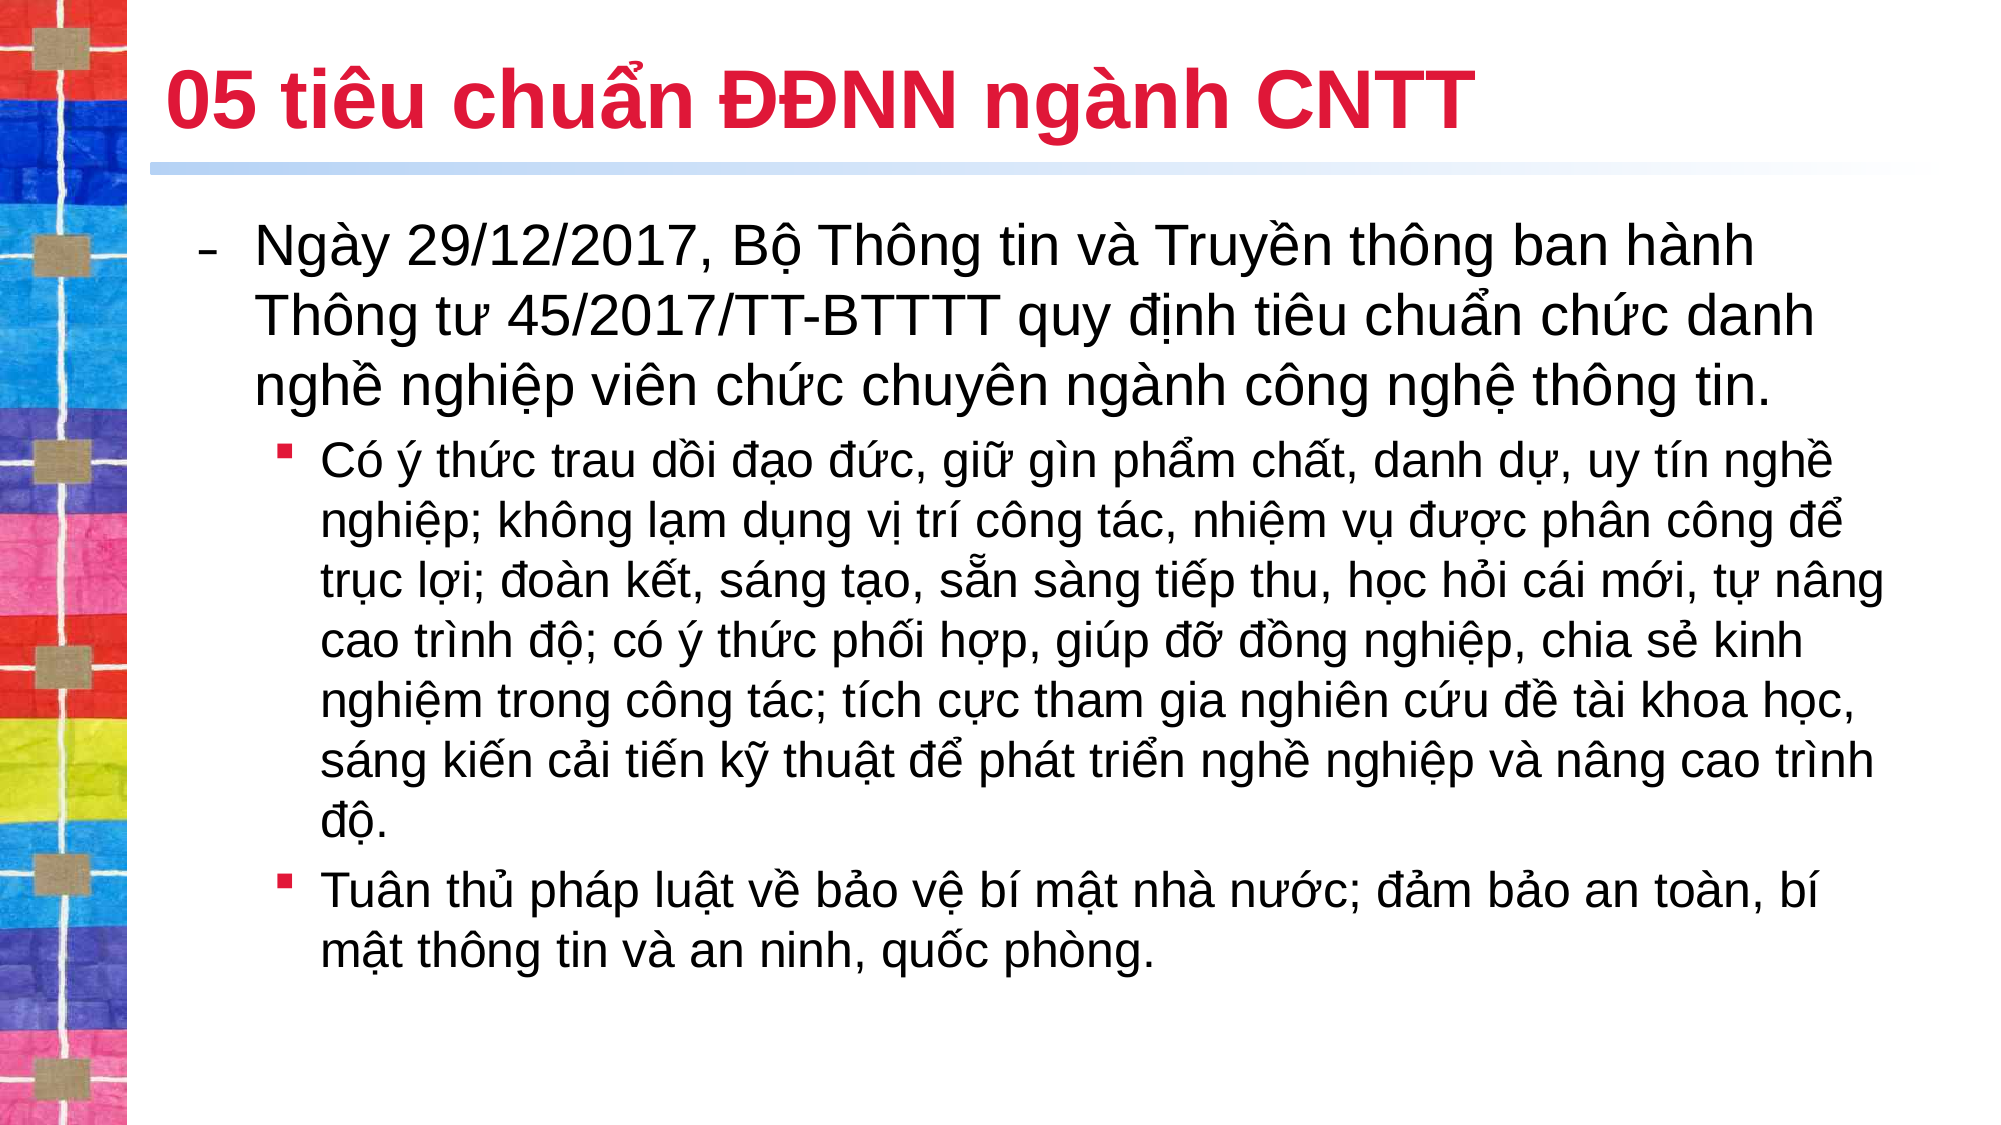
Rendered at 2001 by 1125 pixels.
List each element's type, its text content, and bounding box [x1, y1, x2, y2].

picture [0, 0, 127, 1125]
list Ngày 29/12/2017, Bộ Thông tin và Truyền thông ban hành Thông tư 45/2017/TT-BTTTT quy định tiêu chuẩn chức danh nghề nghiệp viên chức chuyên ngành công nghệ thông tin. Có ý thức trau dồi đạo đức, giữ gìn phẩm chất, danh dự, uy tín nghề nghiệp; không lạm dụng vị trí công tác, nhiệm vụ được phân công để trục lợi; đoàn kết, sáng tạo, sẵn sàng tiếp thu, học hỏi cái mới, tự nâng cao trình độ; có ý thức phối hợp, giúp đỡ đồng nghiệp, chia sẻ kinh nghiệm trong công tác; tích cực tham gia nghiên cứu đề tài khoa học, sáng kiến cải tiến kỹ thuật để phát triển nghề nghiệp và nâng cao trình độ. Tuân thủ pháp luật về bảo vệ bí mật nhà nước; đảm bảo an toàn, bí mật thông tin và an ninh, quốc phòng. [183, 200, 1917, 1009]
title 05 tiêu chuẩn ĐĐNN ngành CNTT [150, 37, 1950, 175]
